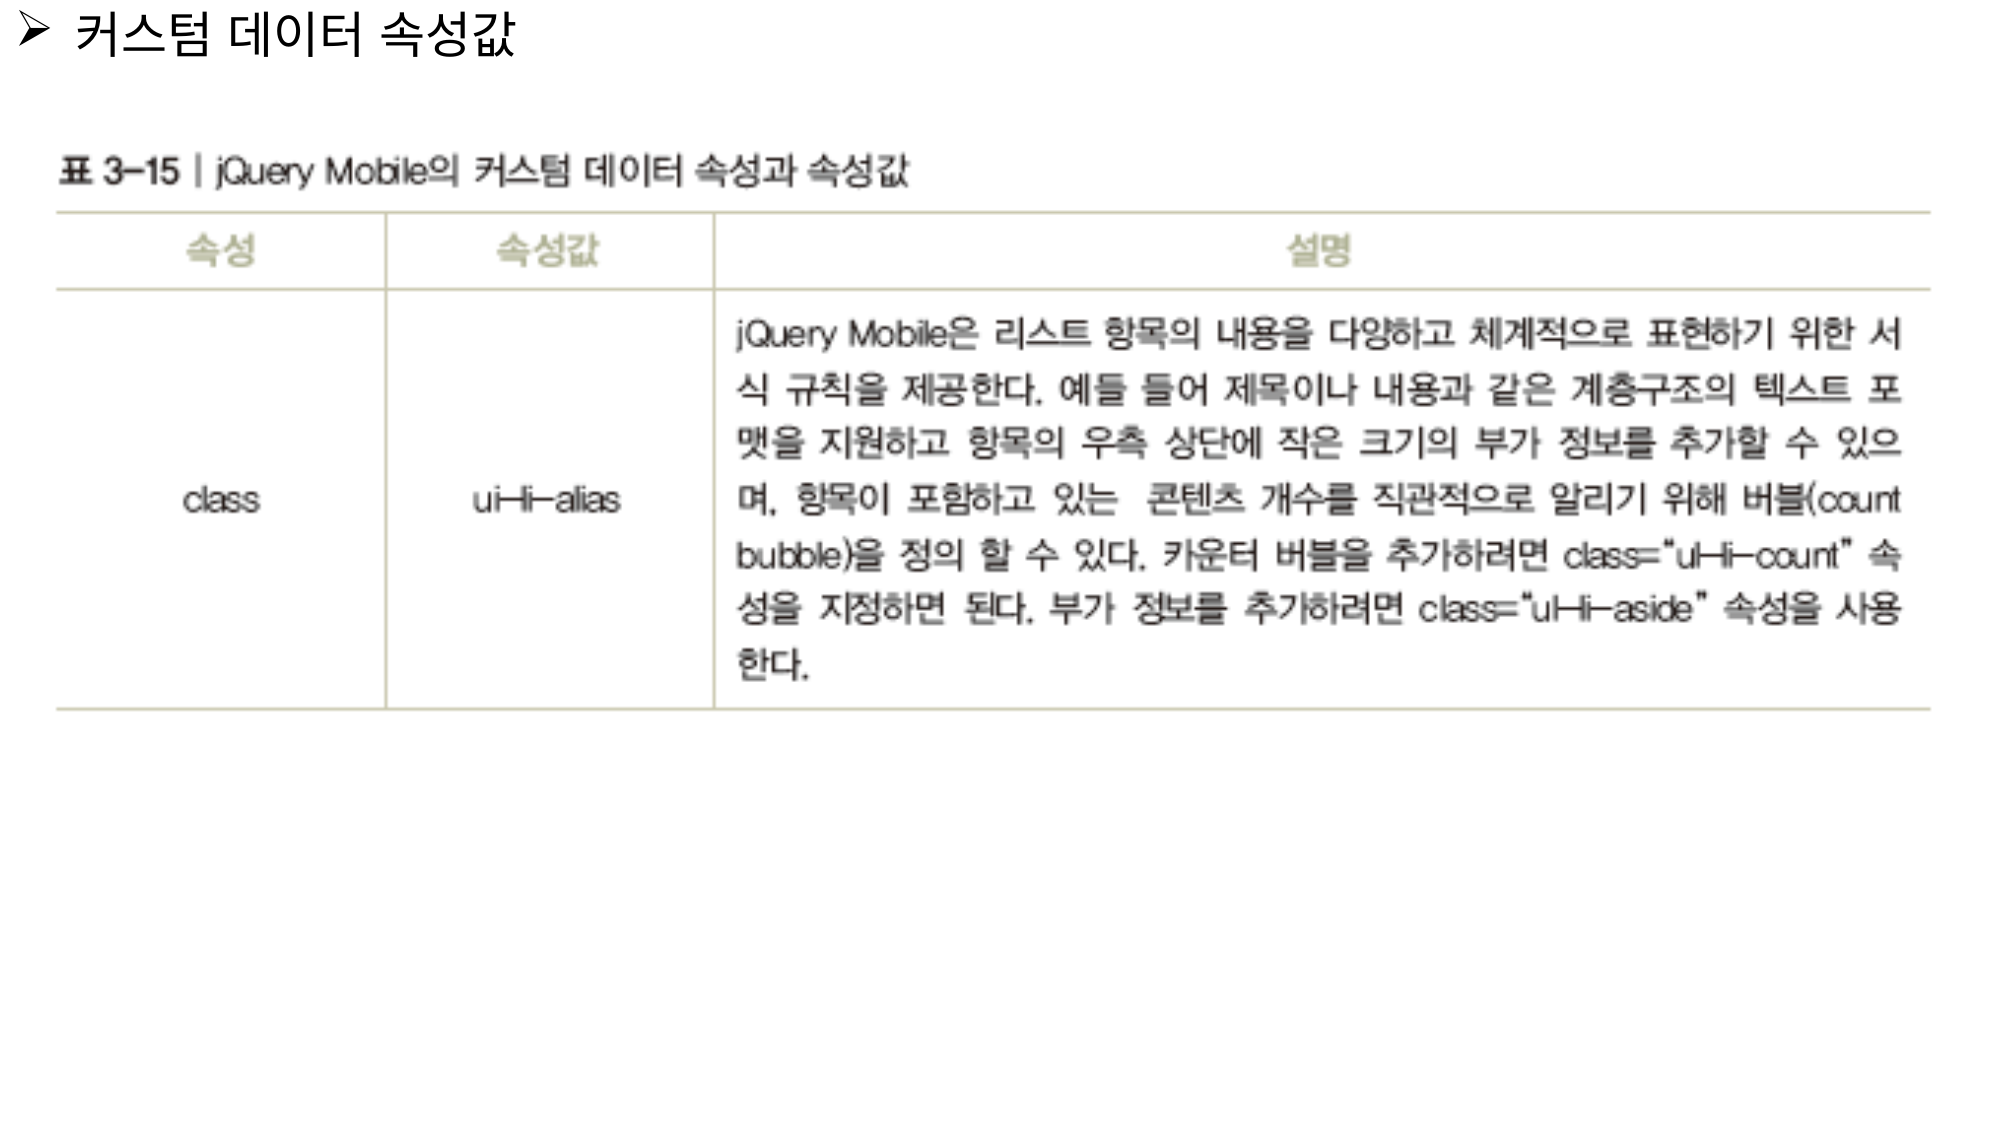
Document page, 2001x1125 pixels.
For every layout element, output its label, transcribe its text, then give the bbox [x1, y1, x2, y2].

text_box 커스텀 데이터 속성값 [0, 3, 534, 84]
picture [48, 135, 1944, 742]
